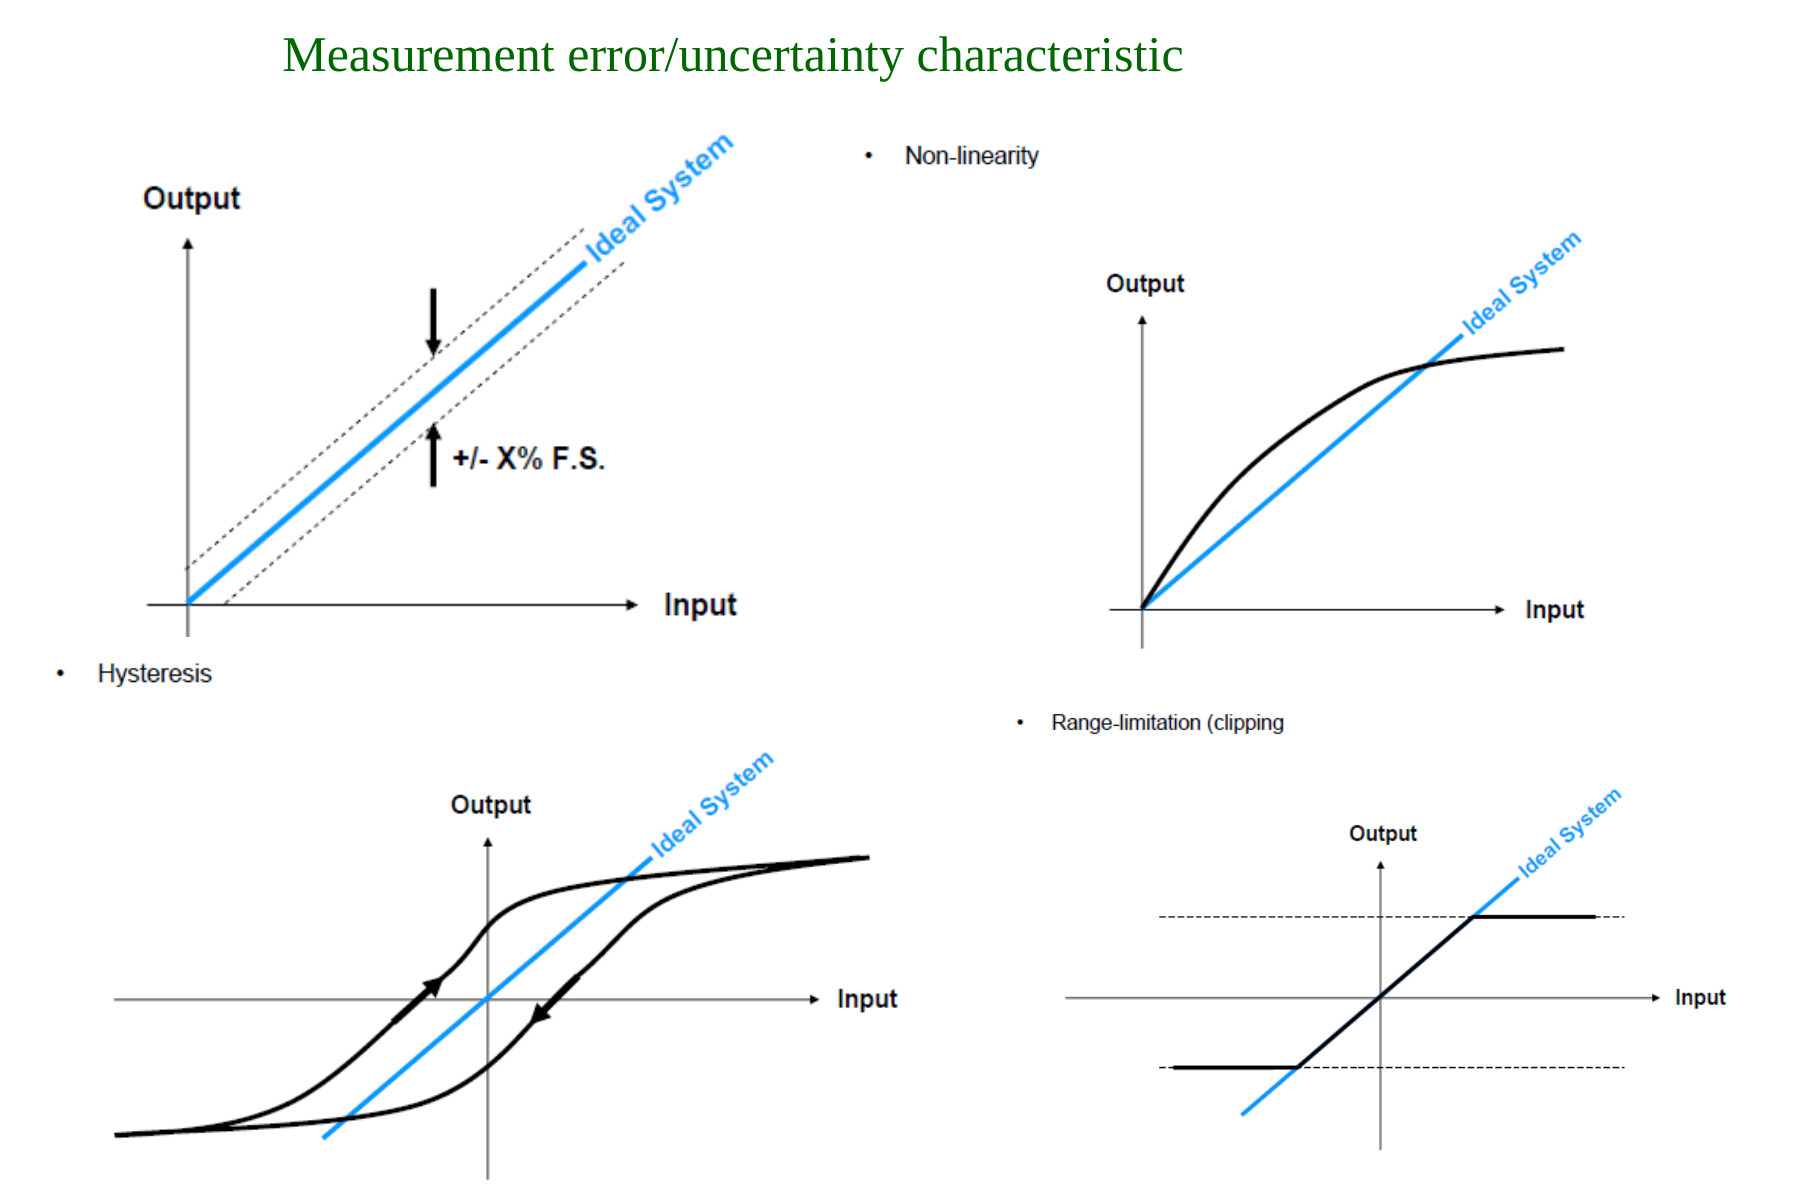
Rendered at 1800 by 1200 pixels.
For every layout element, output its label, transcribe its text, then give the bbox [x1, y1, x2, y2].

picture [15, 114, 1800, 1200]
text_box Measurement error/uncertainty characteristic [267, 14, 1200, 89]
